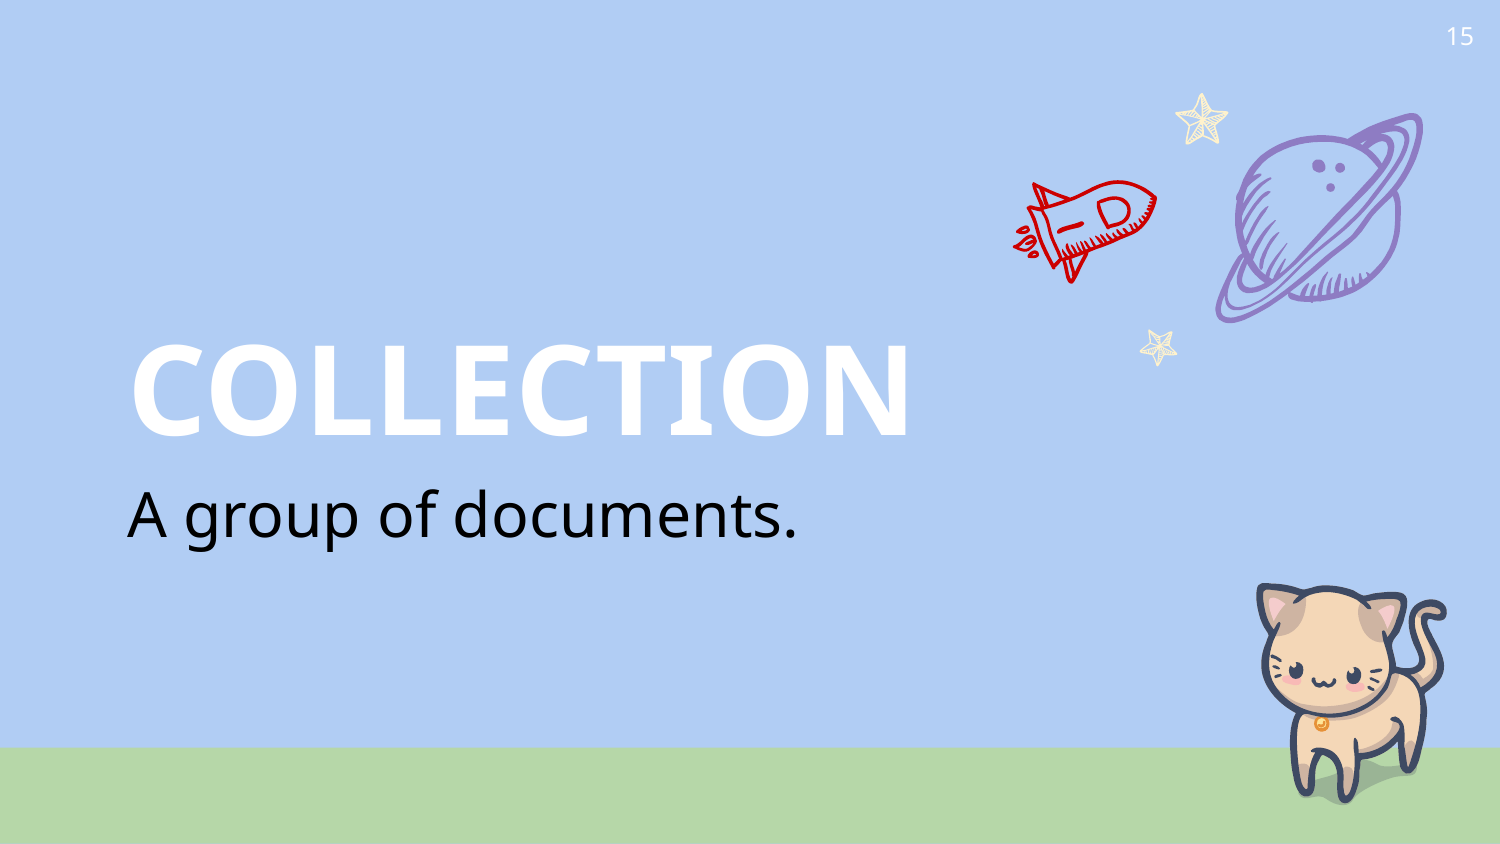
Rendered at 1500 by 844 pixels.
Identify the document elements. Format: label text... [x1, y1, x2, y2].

text_box [1139, 329, 1178, 367]
subtitle A group of documents. [112, 459, 1168, 589]
text_box [1012, 180, 1157, 284]
text_box [1175, 93, 1229, 145]
text_box [1215, 113, 1423, 324]
slide_number 15 [1399, 5, 1490, 70]
title COLLECTION [112, 284, 1105, 459]
